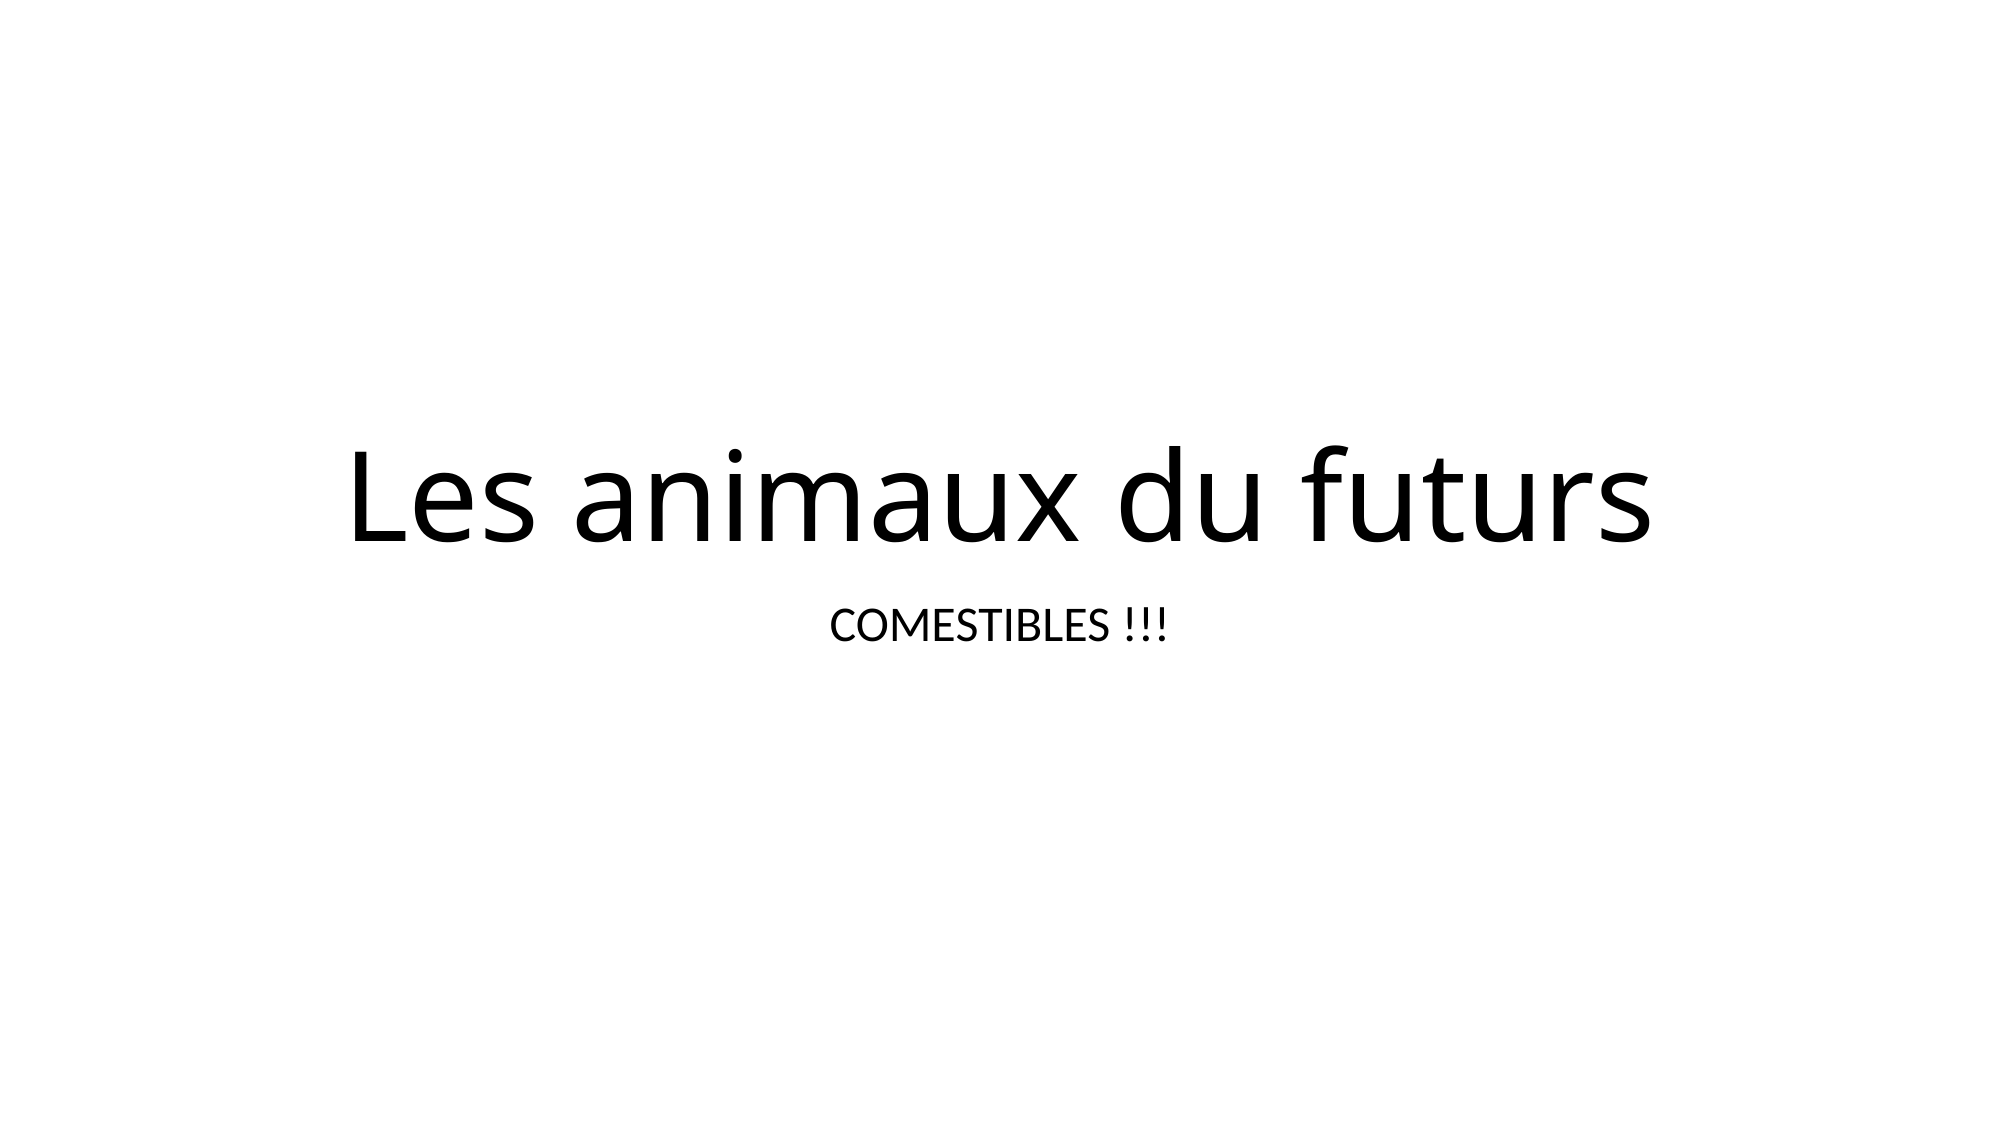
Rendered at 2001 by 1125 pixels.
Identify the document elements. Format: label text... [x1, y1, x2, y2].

title Les animaux du futurs [249, 184, 1750, 576]
subtitle COMESTIBLES !!! [249, 590, 1750, 863]
